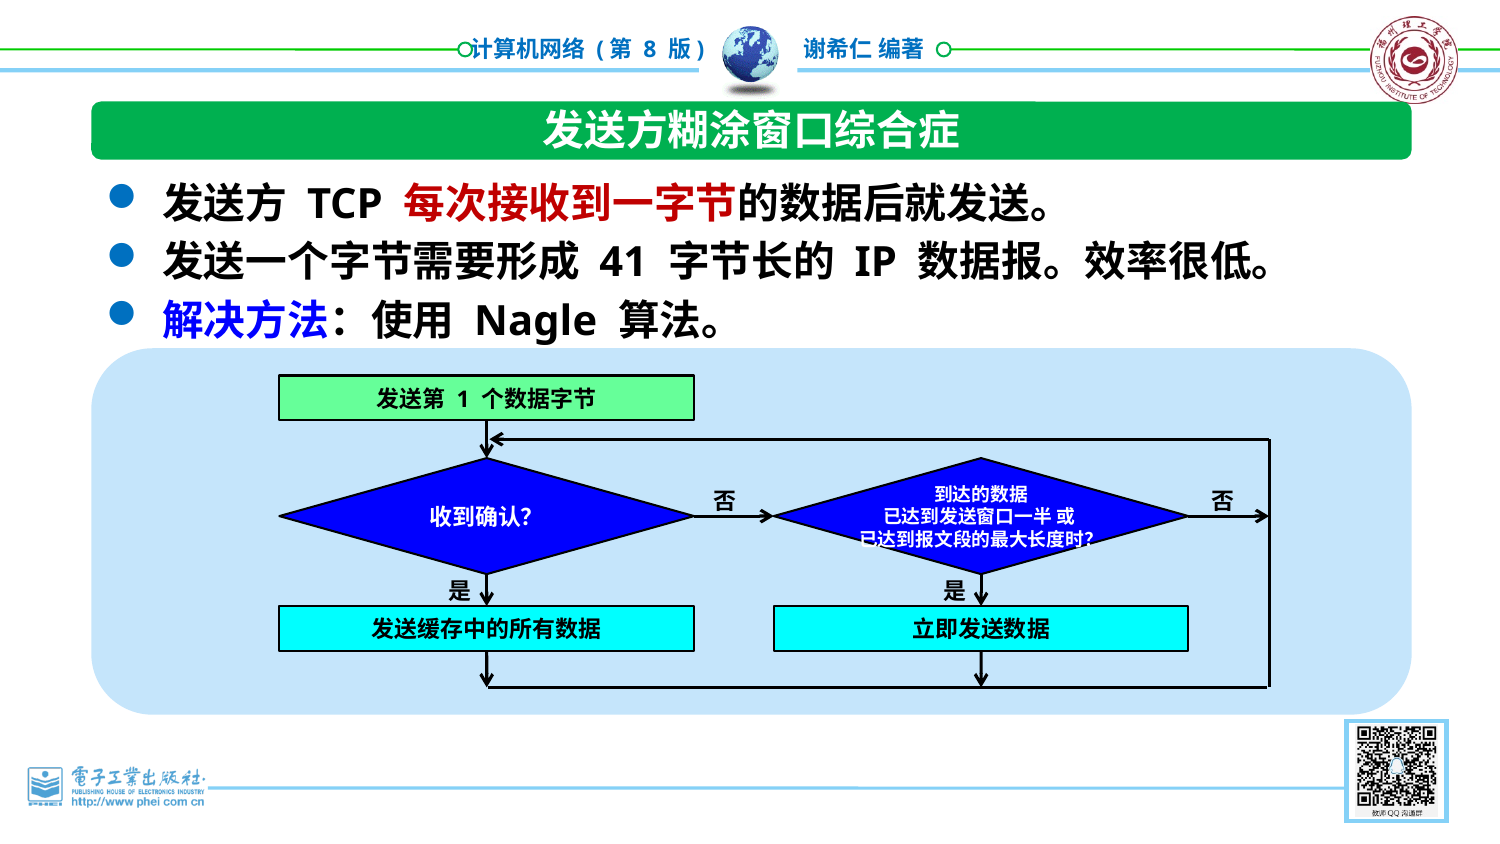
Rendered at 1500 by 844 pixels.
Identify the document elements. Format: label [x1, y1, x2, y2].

picture [1355, 724, 1438, 817]
text_box [89, 96, 1414, 717]
picture [720, 24, 780, 96]
picture [1370, 16, 1458, 104]
picture [23, 764, 208, 809]
